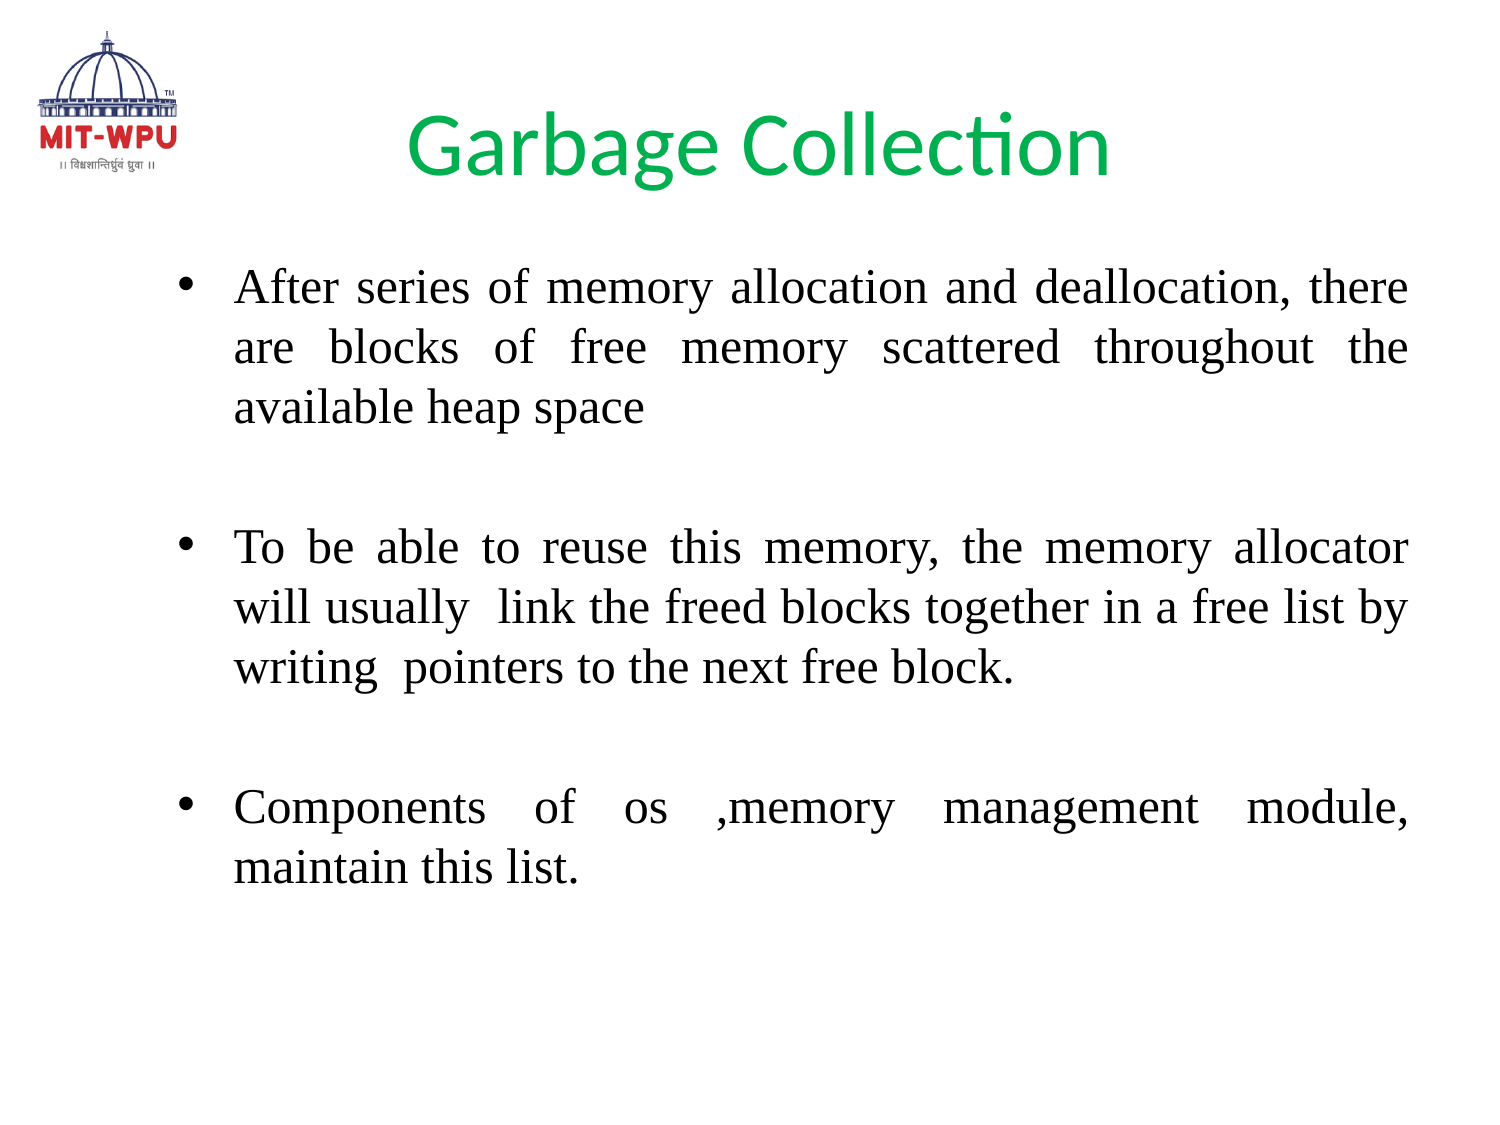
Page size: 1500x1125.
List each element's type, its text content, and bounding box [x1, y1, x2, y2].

text_box After series of memory allocation and deallocation, there are blocks of free memory scattered throughout the available heap space To be able to reuse this memory, the memory allocator will usually link the freed blocks together in a free list by writing pointers to the next free block. Components of os ,memory management module, maintain this list. [162, 245, 1425, 1005]
text_box Garbage Collection [75, 45, 1425, 233]
picture [37, 31, 194, 173]
